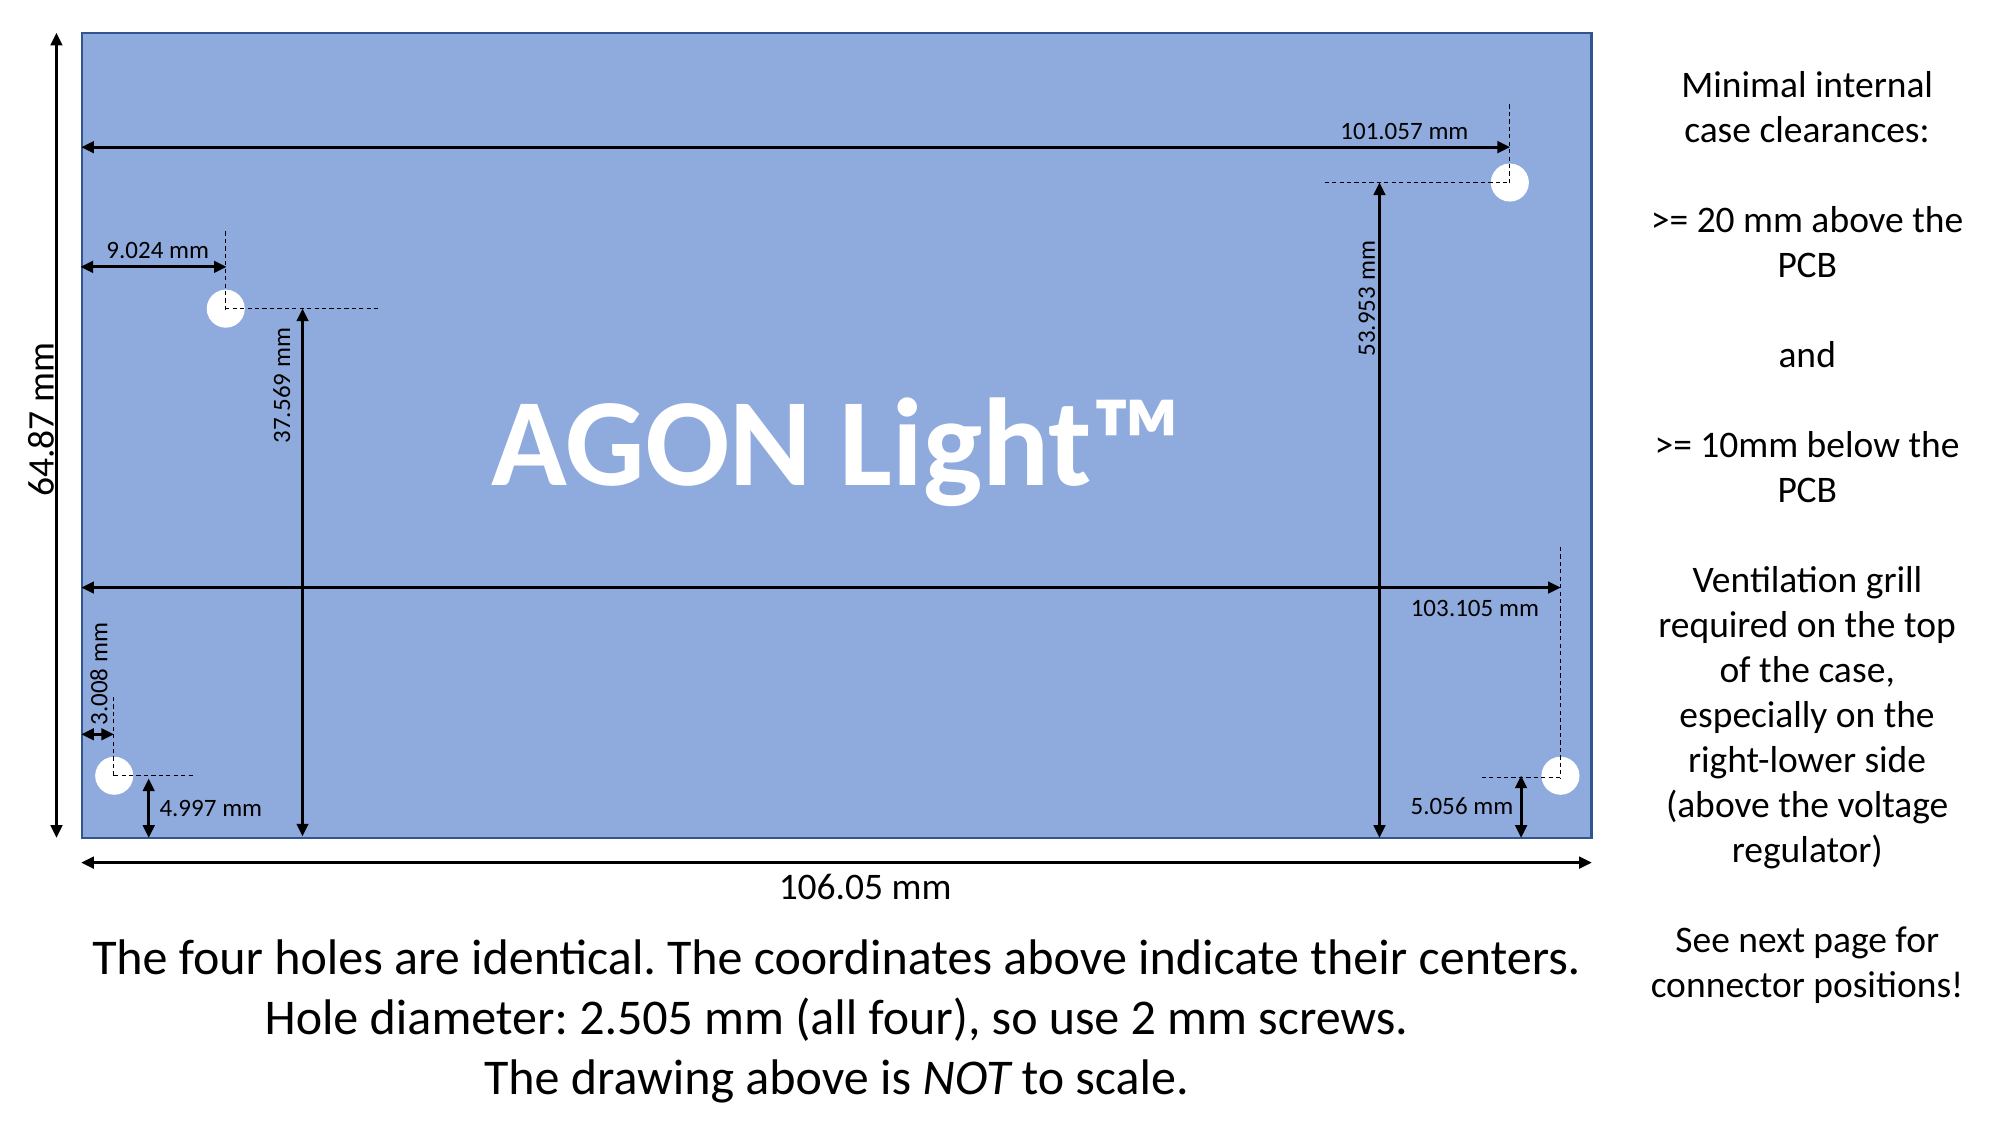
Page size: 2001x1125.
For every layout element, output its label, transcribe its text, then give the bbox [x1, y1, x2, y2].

text_box Minimal internal case clearances: >= 20 mm above the PCB and >= 10mm below the PCB Ventilation grill required on the top of the case, especially on the right-lower side (above the voltage regulator) See next page for connector positions! [1634, 52, 1981, 1012]
text_box 64.87 mm [8, 327, 56, 512]
text_box The four holes are identical. The coordinates above indicate their centers. Hole diameter: 2.505 mm (all four), so use 2 mm screws. The drawing above is NOT to scale. [77, 917, 1596, 1112]
text_box 5.056 mm [1395, 782, 1520, 827]
text_box [1490, 163, 1529, 202]
text_box 53.953 mm [1342, 225, 1379, 372]
text_box 101.057 mm [1325, 148, 1484, 152]
text_box [95, 756, 134, 795]
text_box 106.05 mm [763, 863, 967, 915]
text_box 9.024 mm [91, 267, 225, 272]
text_box [1541, 756, 1580, 795]
text_box 101.057 mm [1325, 107, 1484, 147]
text_box 106.05 mm [763, 854, 967, 862]
text_box 9.024 mm [91, 226, 225, 266]
text_box 103.105 mm [1396, 589, 1555, 629]
text_box 37.569 mm [257, 312, 302, 459]
text_box [206, 289, 245, 328]
text_box 5.056 mm [1522, 782, 1529, 827]
text_box 3.008 mm [74, 737, 120, 741]
text_box 53.953 mm [1380, 225, 1388, 372]
text_box 4.997 mm [149, 784, 278, 829]
text_box AGON Light™ [81, 32, 1593, 839]
text_box 64.87 mm [57, 327, 69, 512]
text_box 4.997 mm [144, 784, 148, 829]
text_box 3.008 mm [74, 607, 120, 736]
